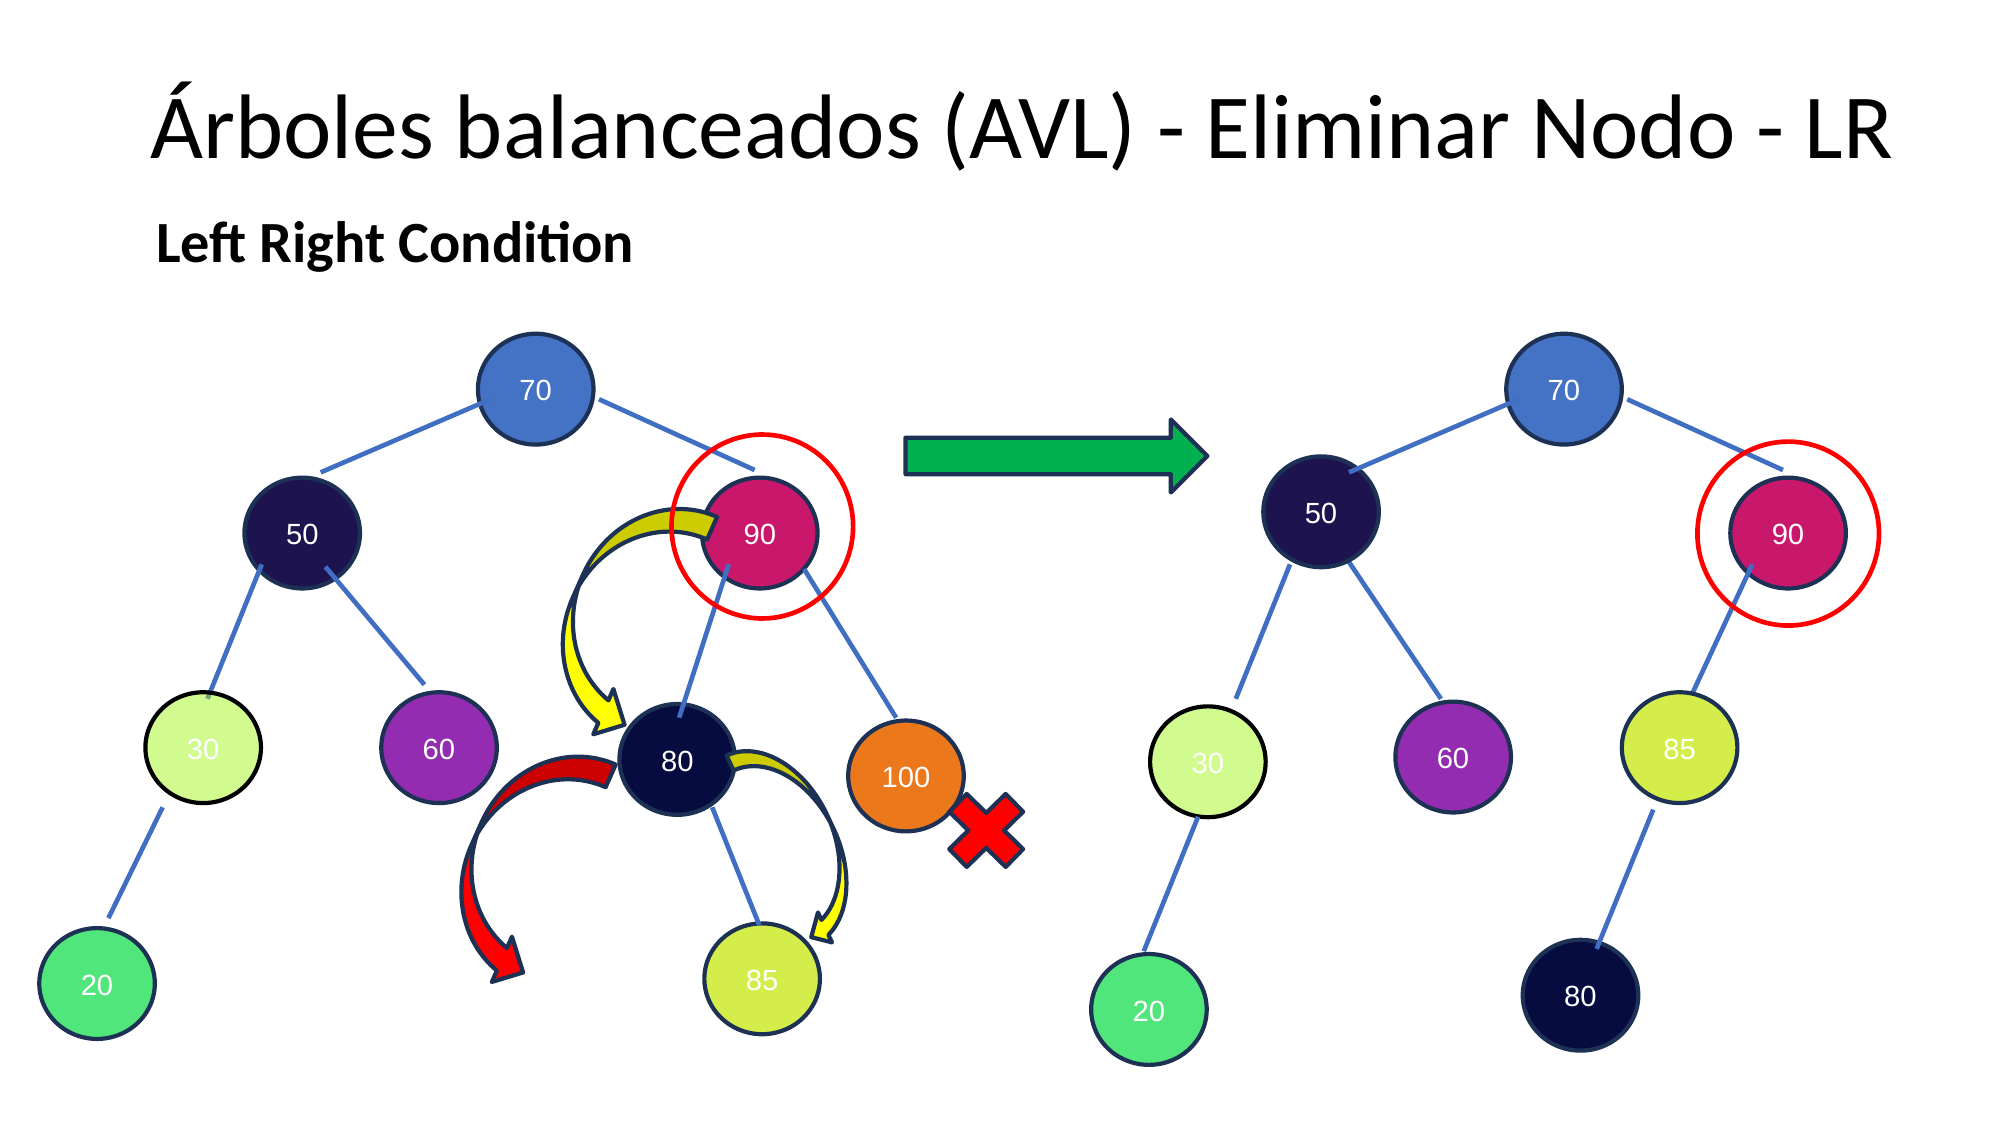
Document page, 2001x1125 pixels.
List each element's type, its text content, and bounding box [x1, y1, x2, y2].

text_box 70 [1504, 331, 1624, 447]
text_box Left Right Condition [141, 196, 1100, 282]
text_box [598, 399, 755, 471]
text_box 60 [1393, 699, 1514, 815]
title Árboles balanceados (AVL) - Eliminar Nodo - LR [135, 19, 1945, 238]
text_box [1695, 439, 1882, 628]
text_box 100 [846, 718, 966, 834]
text_box 80 [1520, 937, 1641, 1053]
text_box [724, 749, 849, 945]
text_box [678, 564, 729, 718]
text_box [669, 432, 856, 621]
text_box [947, 791, 1026, 870]
text_box 85 [702, 921, 823, 1037]
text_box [1348, 399, 1519, 473]
text_box [560, 507, 671, 737]
text_box [459, 754, 618, 984]
text_box [903, 417, 1210, 495]
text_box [711, 807, 760, 926]
text_box 30 [143, 690, 264, 806]
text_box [803, 568, 897, 718]
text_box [1348, 561, 1442, 699]
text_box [207, 564, 262, 699]
text_box 20 [1089, 952, 1209, 1067]
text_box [108, 807, 163, 919]
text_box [1596, 809, 1654, 949]
text_box 80 [617, 702, 737, 817]
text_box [1626, 399, 1784, 471]
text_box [1235, 564, 1291, 699]
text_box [325, 566, 425, 685]
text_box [1690, 564, 1753, 697]
text_box 30 [1148, 704, 1268, 820]
text_box 60 [379, 690, 499, 806]
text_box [1143, 816, 1199, 952]
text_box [320, 399, 491, 473]
text_box 70 [475, 331, 596, 447]
text_box 50 [1261, 454, 1381, 570]
text_box 20 [37, 926, 157, 1042]
text_box 85 [1619, 690, 1740, 806]
text_box 50 [242, 475, 363, 591]
